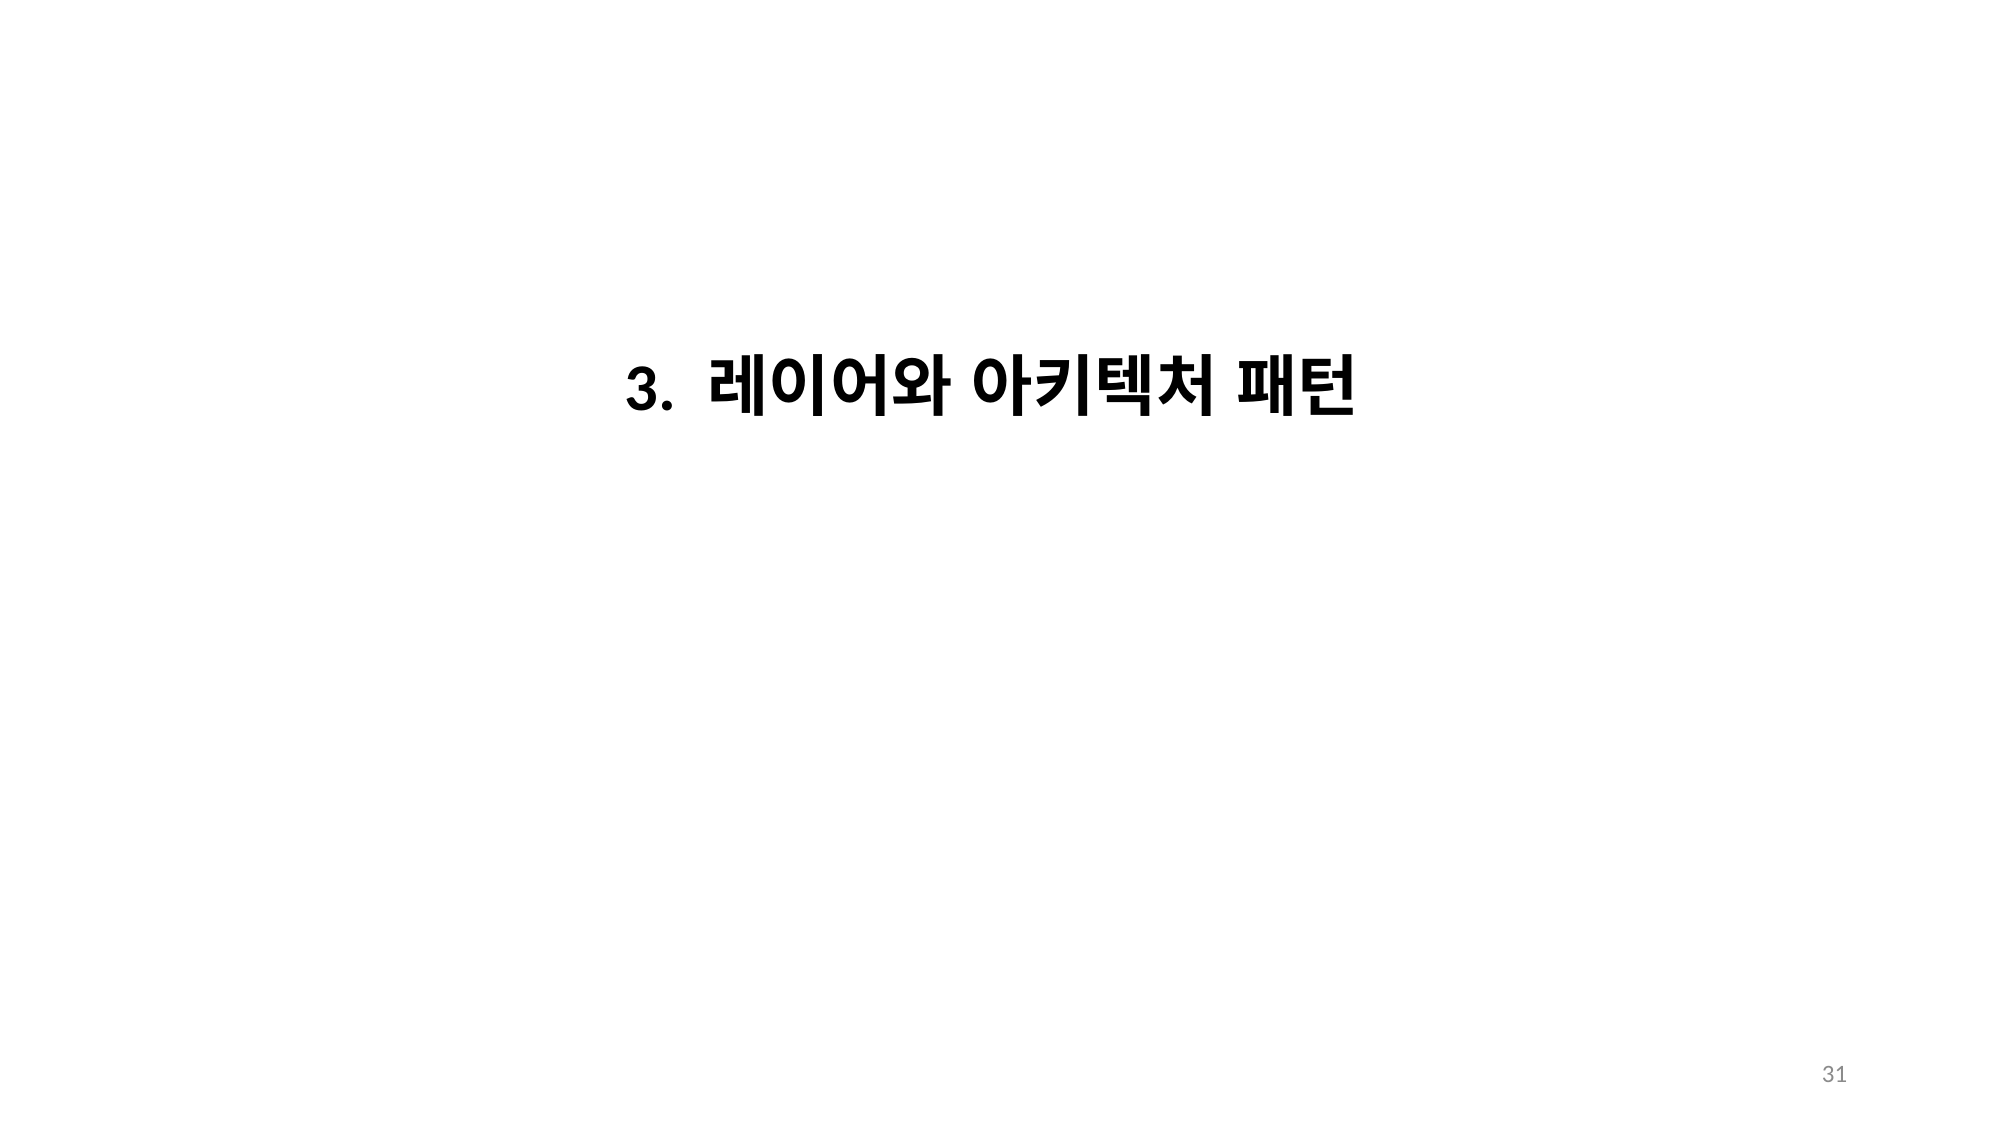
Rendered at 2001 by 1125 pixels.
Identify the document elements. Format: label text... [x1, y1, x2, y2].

slide_number 31 [1412, 1042, 1863, 1103]
text_box 3. 레이어와 아키텍처 패턴 [610, 336, 1375, 431]
